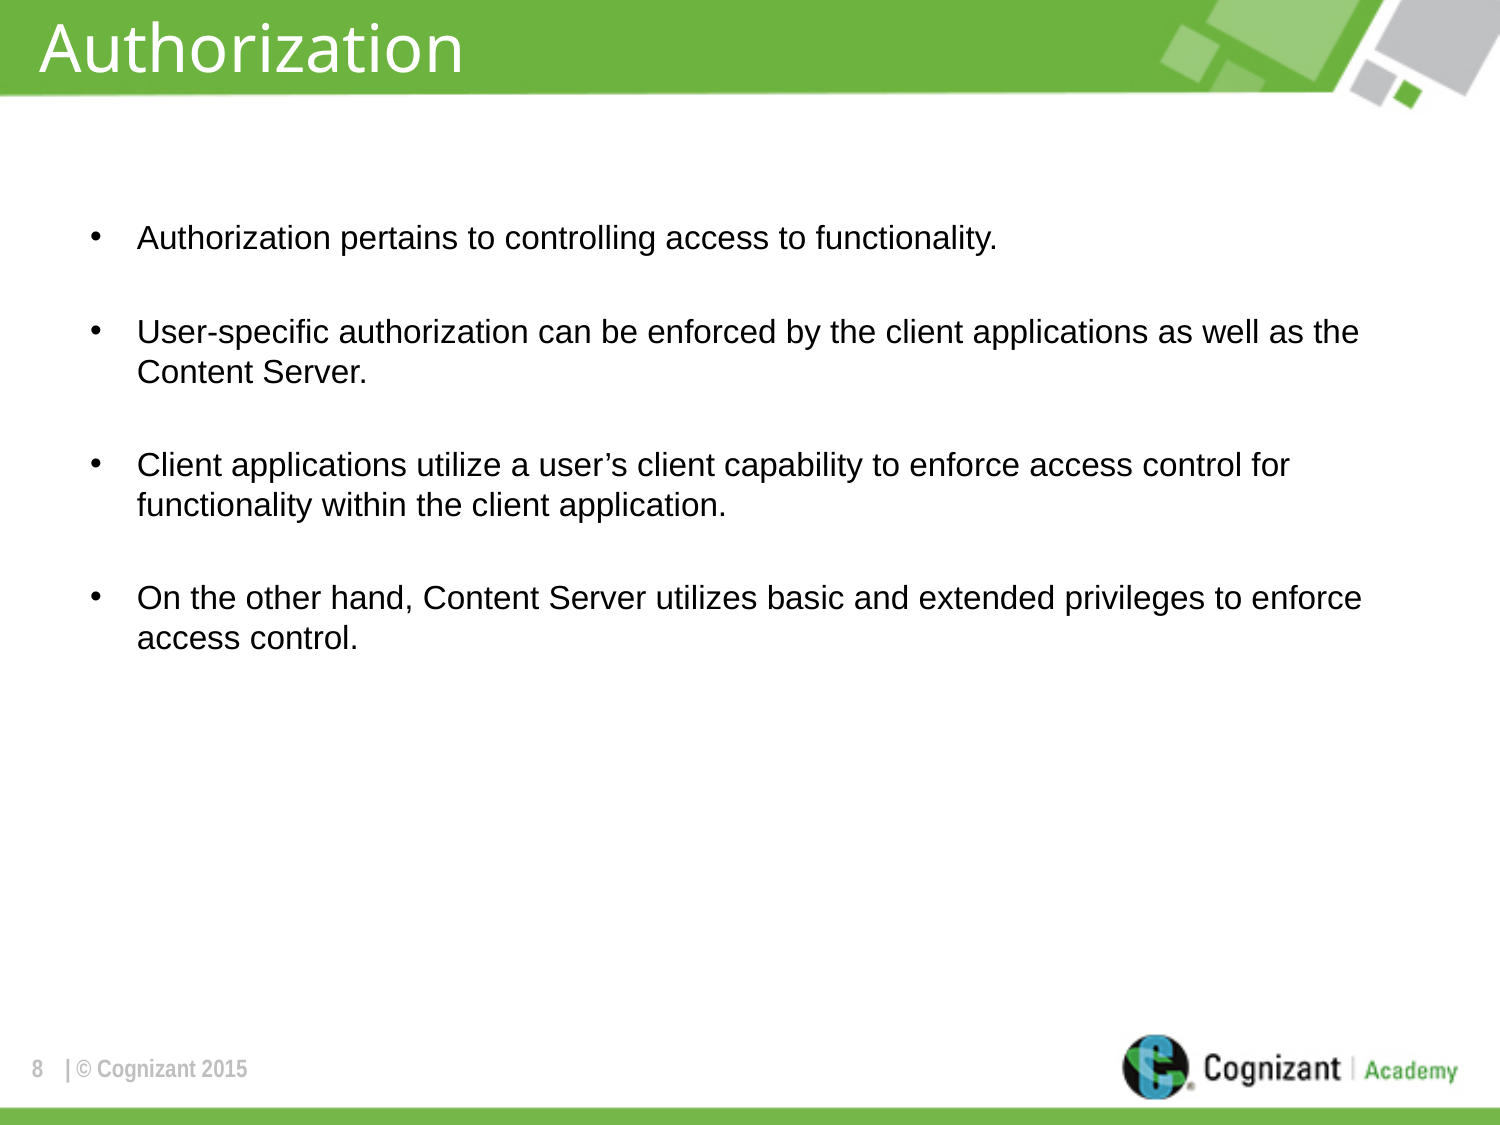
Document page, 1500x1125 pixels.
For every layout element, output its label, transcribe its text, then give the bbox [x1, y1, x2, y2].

slide_number 8 [16, 1037, 88, 1098]
footer | © Cognizant 2015 [88, 1037, 275, 1098]
title Authorization [24, 3, 1200, 88]
list Authorization pertains to controlling access to functionality. User-specific authorization can be enforced by the client applications as well as the Content Server. Client applications utilize a user’s client capability to enforce access control for functionality within the client application. On the other hand, Content Server utilizes basic and extended privileges to enforce access control. [74, 162, 1426, 1006]
picture [0, 0, 1500, 1125]
